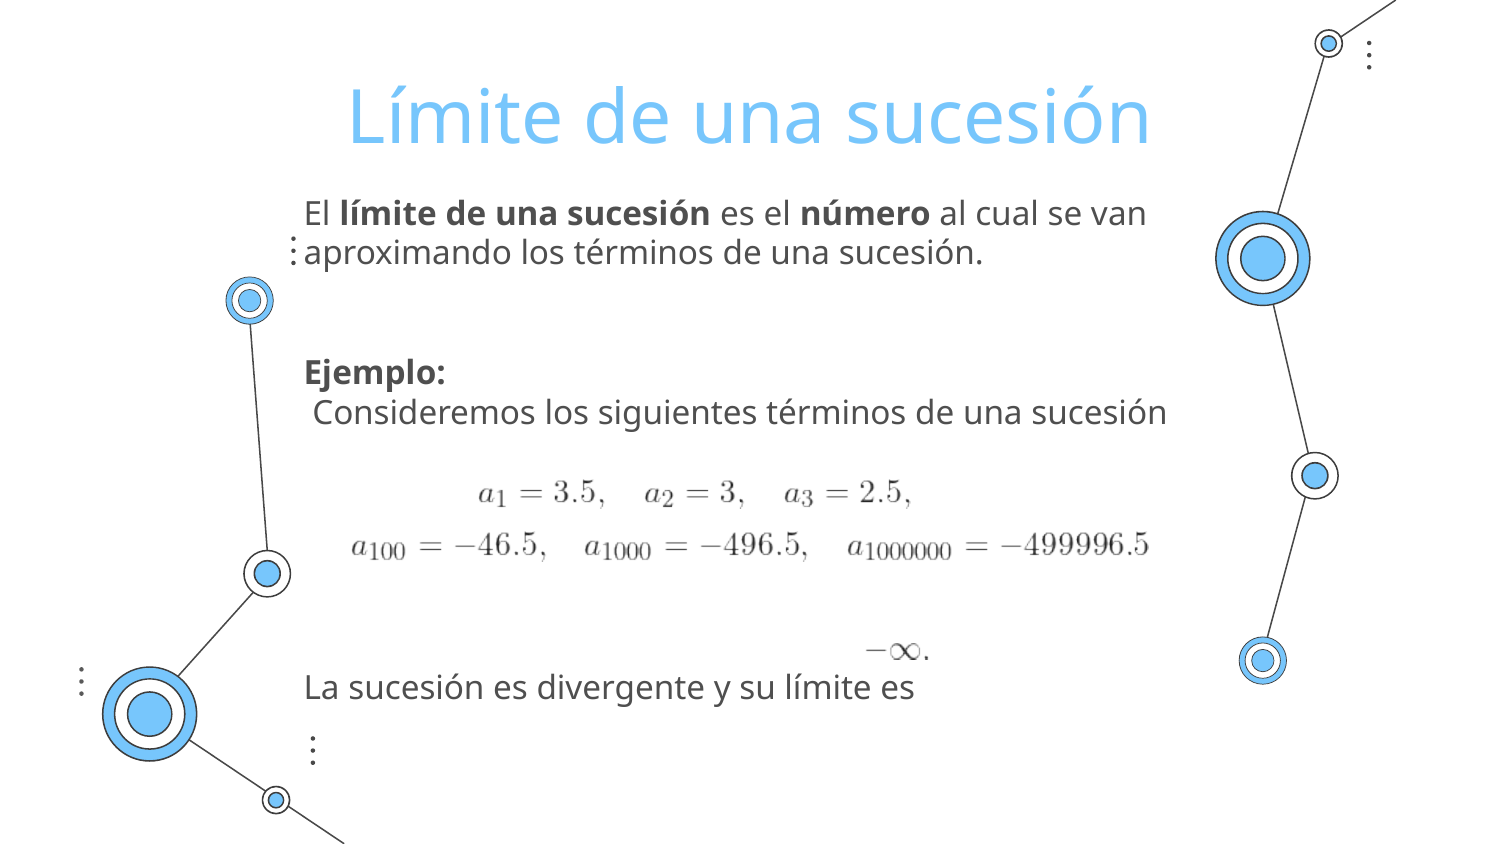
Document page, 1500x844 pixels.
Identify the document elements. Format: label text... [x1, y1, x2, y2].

picture [351, 531, 1149, 562]
picture [478, 479, 911, 510]
title Límite de una sucesión [257, 53, 1243, 151]
text_box El límite de una sucesión es el número al cual se van aproximando los términos de una sucesión. Ejemplo: Consideremos los siguientes términos de una sucesión La sucesión es divergente y su límite es [288, 184, 1242, 714]
picture [865, 643, 931, 660]
